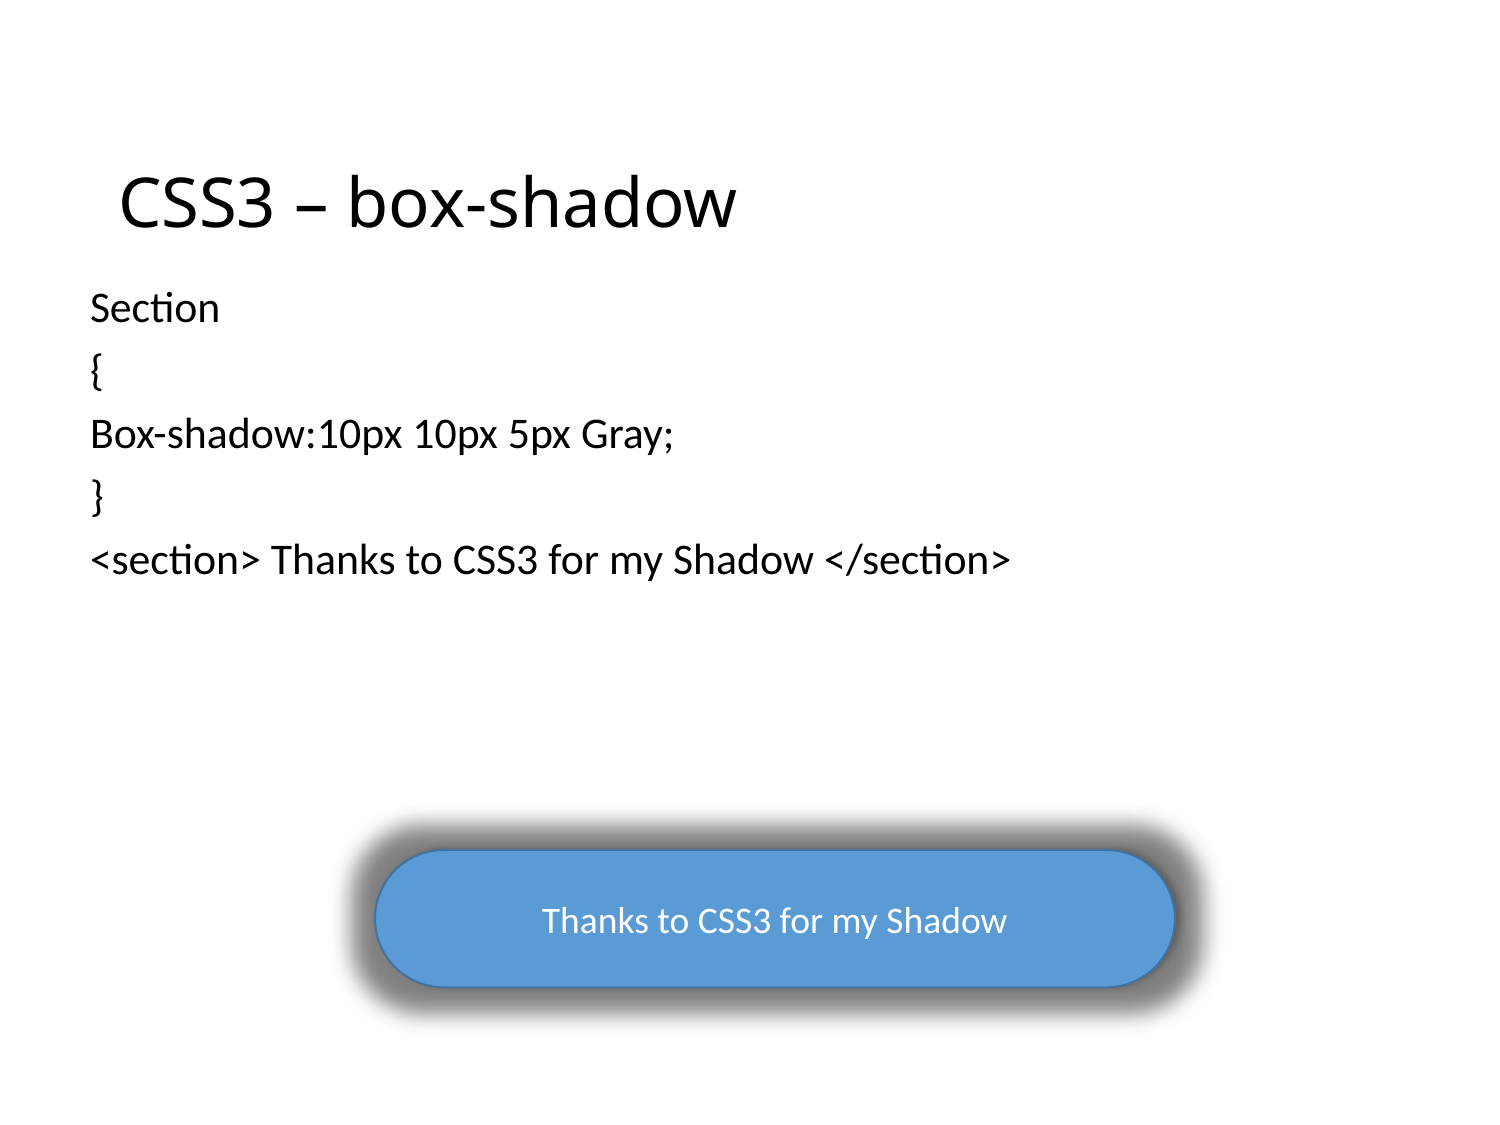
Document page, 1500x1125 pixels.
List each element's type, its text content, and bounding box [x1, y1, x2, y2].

list Section { Box-shadow:10px 10px 5px Gray; } <section> Thanks to CSS3 for my Shadow </section> [75, 277, 1369, 992]
text_box Thanks to CSS3 for my Shadow [373, 848, 1177, 989]
title CSS3 – box-shadow [103, 59, 1397, 278]
